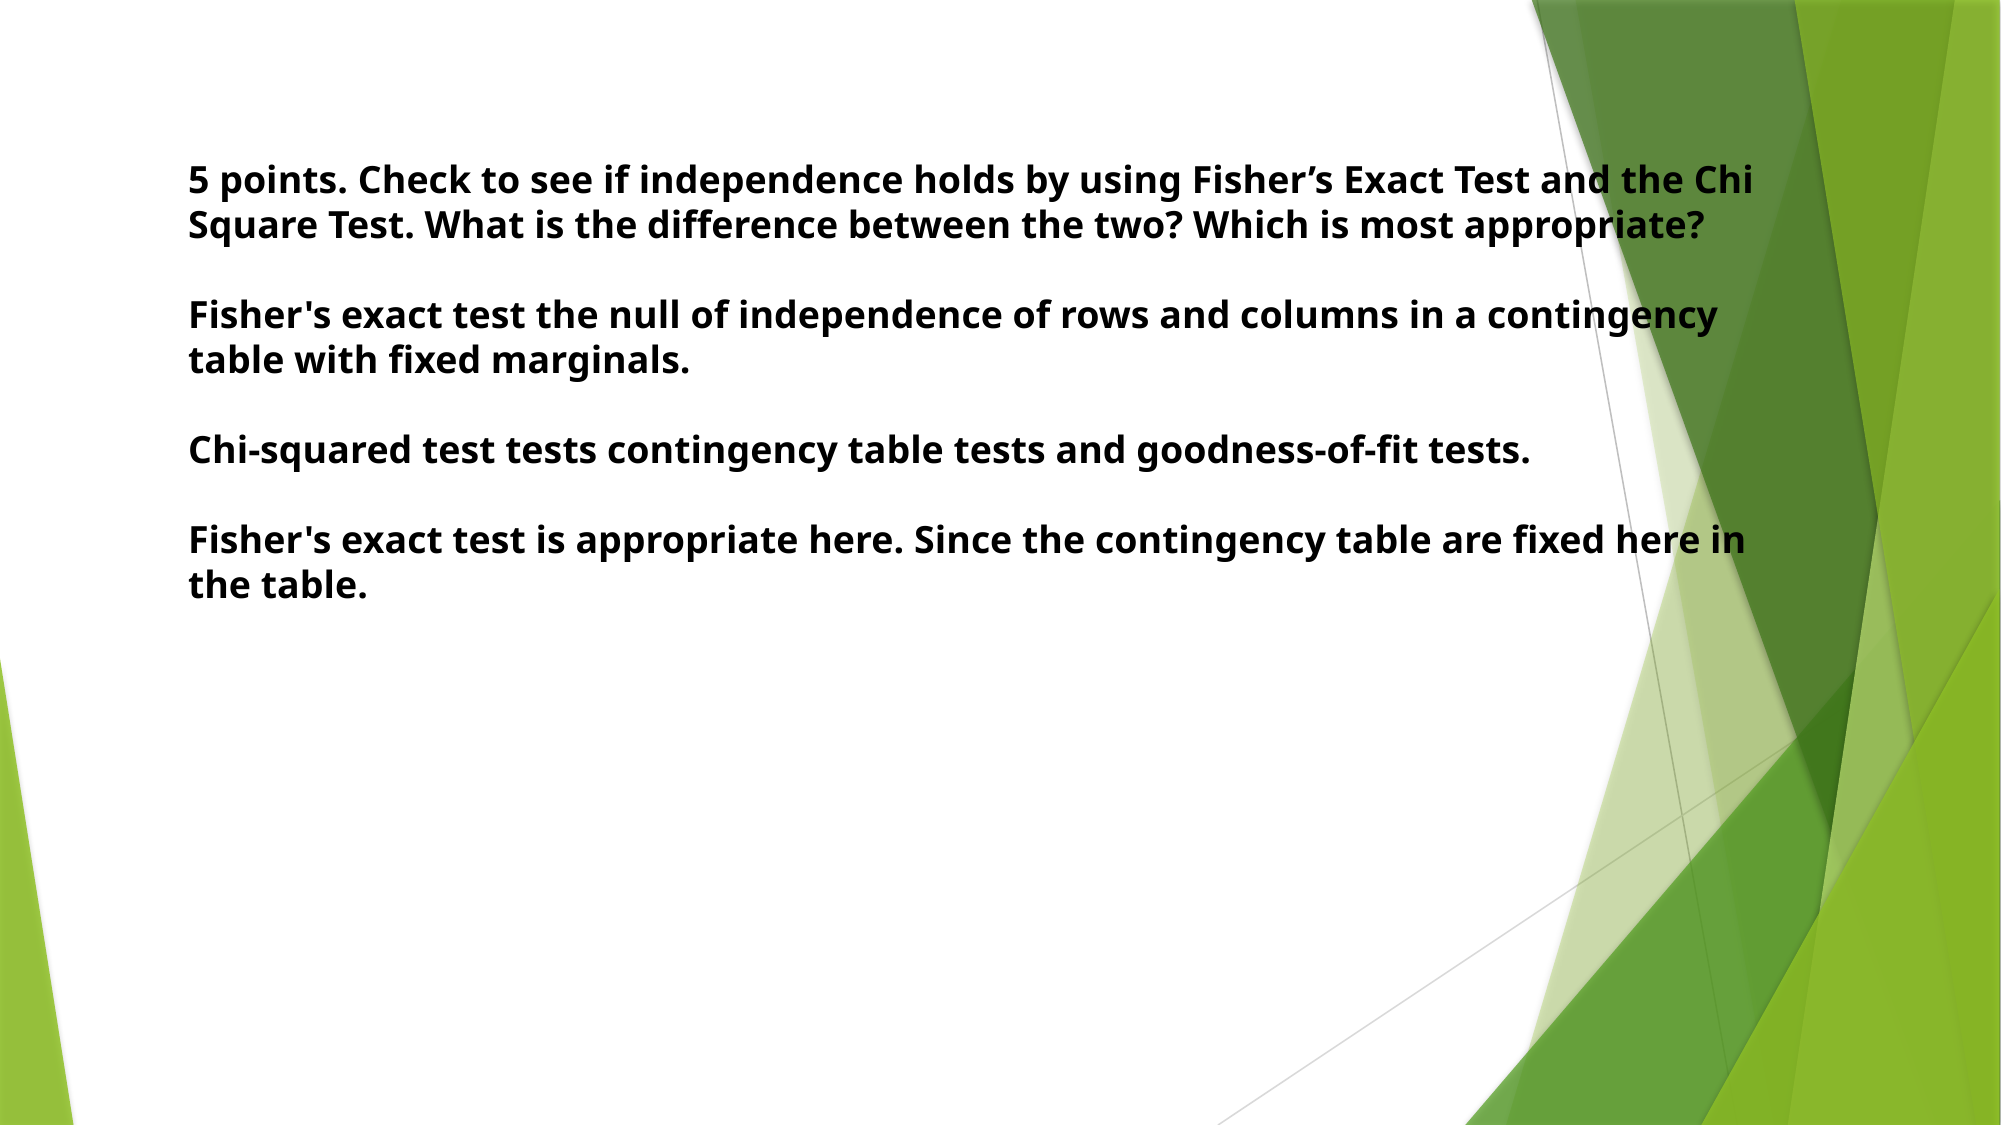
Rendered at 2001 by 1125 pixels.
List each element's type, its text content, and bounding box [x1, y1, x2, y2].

text_box 5 points. Check to see if independence holds by using Fisher’s Exact Test and the Chi Square Test. What is the difference between the two? Which is most appropriate? Fisher's exact test the null of independence of rows and columns in a contingency table with fixed marginals. Chi-squared test tests contingency table tests and goodness-of-fit tests. Fisher's exact test is appropriate here. Since the contingency table are fixed here in the table. [173, 148, 1827, 658]
